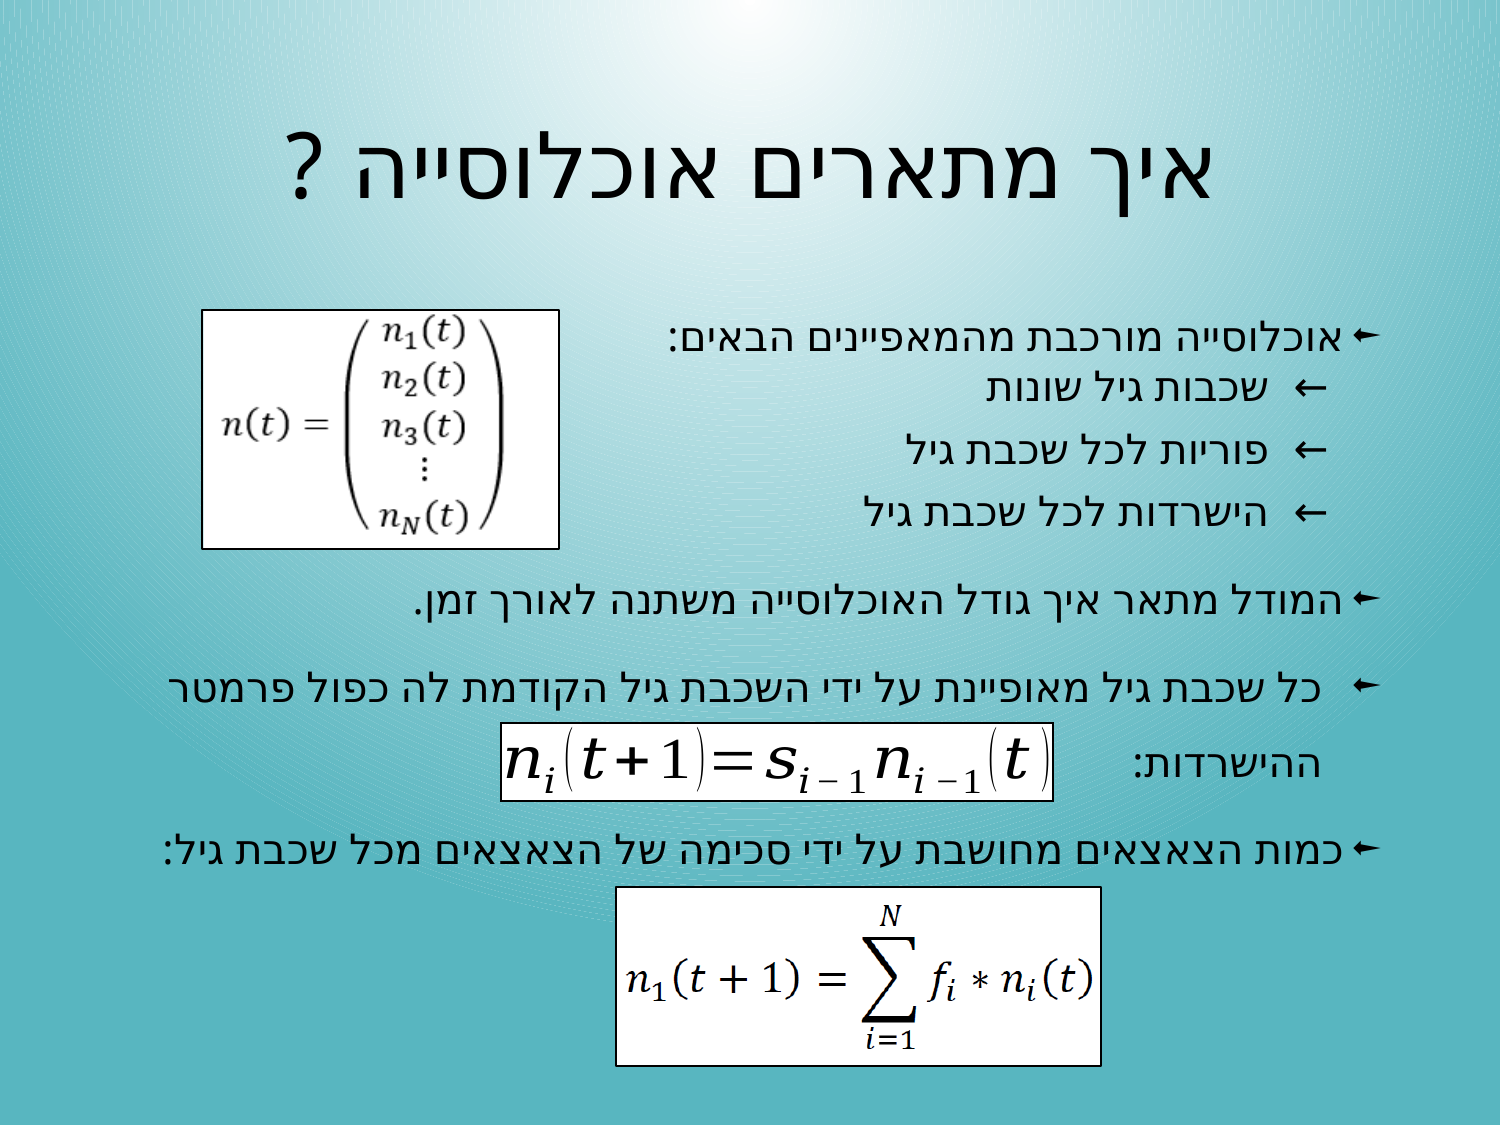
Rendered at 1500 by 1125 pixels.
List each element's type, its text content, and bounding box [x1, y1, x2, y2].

picture [1352, 833, 1382, 863]
picture [616, 887, 1101, 1066]
title איך מתארים אוכלוסייה ? [103, 59, 1397, 277]
picture [203, 310, 559, 548]
picture [1352, 670, 1382, 700]
list אוכלוסייה מורכבת מהמאפיינים הבאים: שכבות גיל שונות פוריות לכל שכבת גיל הישרדות לכל שכבת גיל המודל מתאר איך גודל האוכלוסייה משתנה לאורך זמן. כל שכבת גיל מאופיינת על ידי השכבת גיל הקודמת לה כפול פרמטר ההישרדות: כמות הצאצאים מחושבת על ידי סכימה של הצאצאים מכל שכבת גיל: [103, 277, 1397, 992]
picture [1352, 583, 1382, 613]
picture [1352, 320, 1382, 350]
